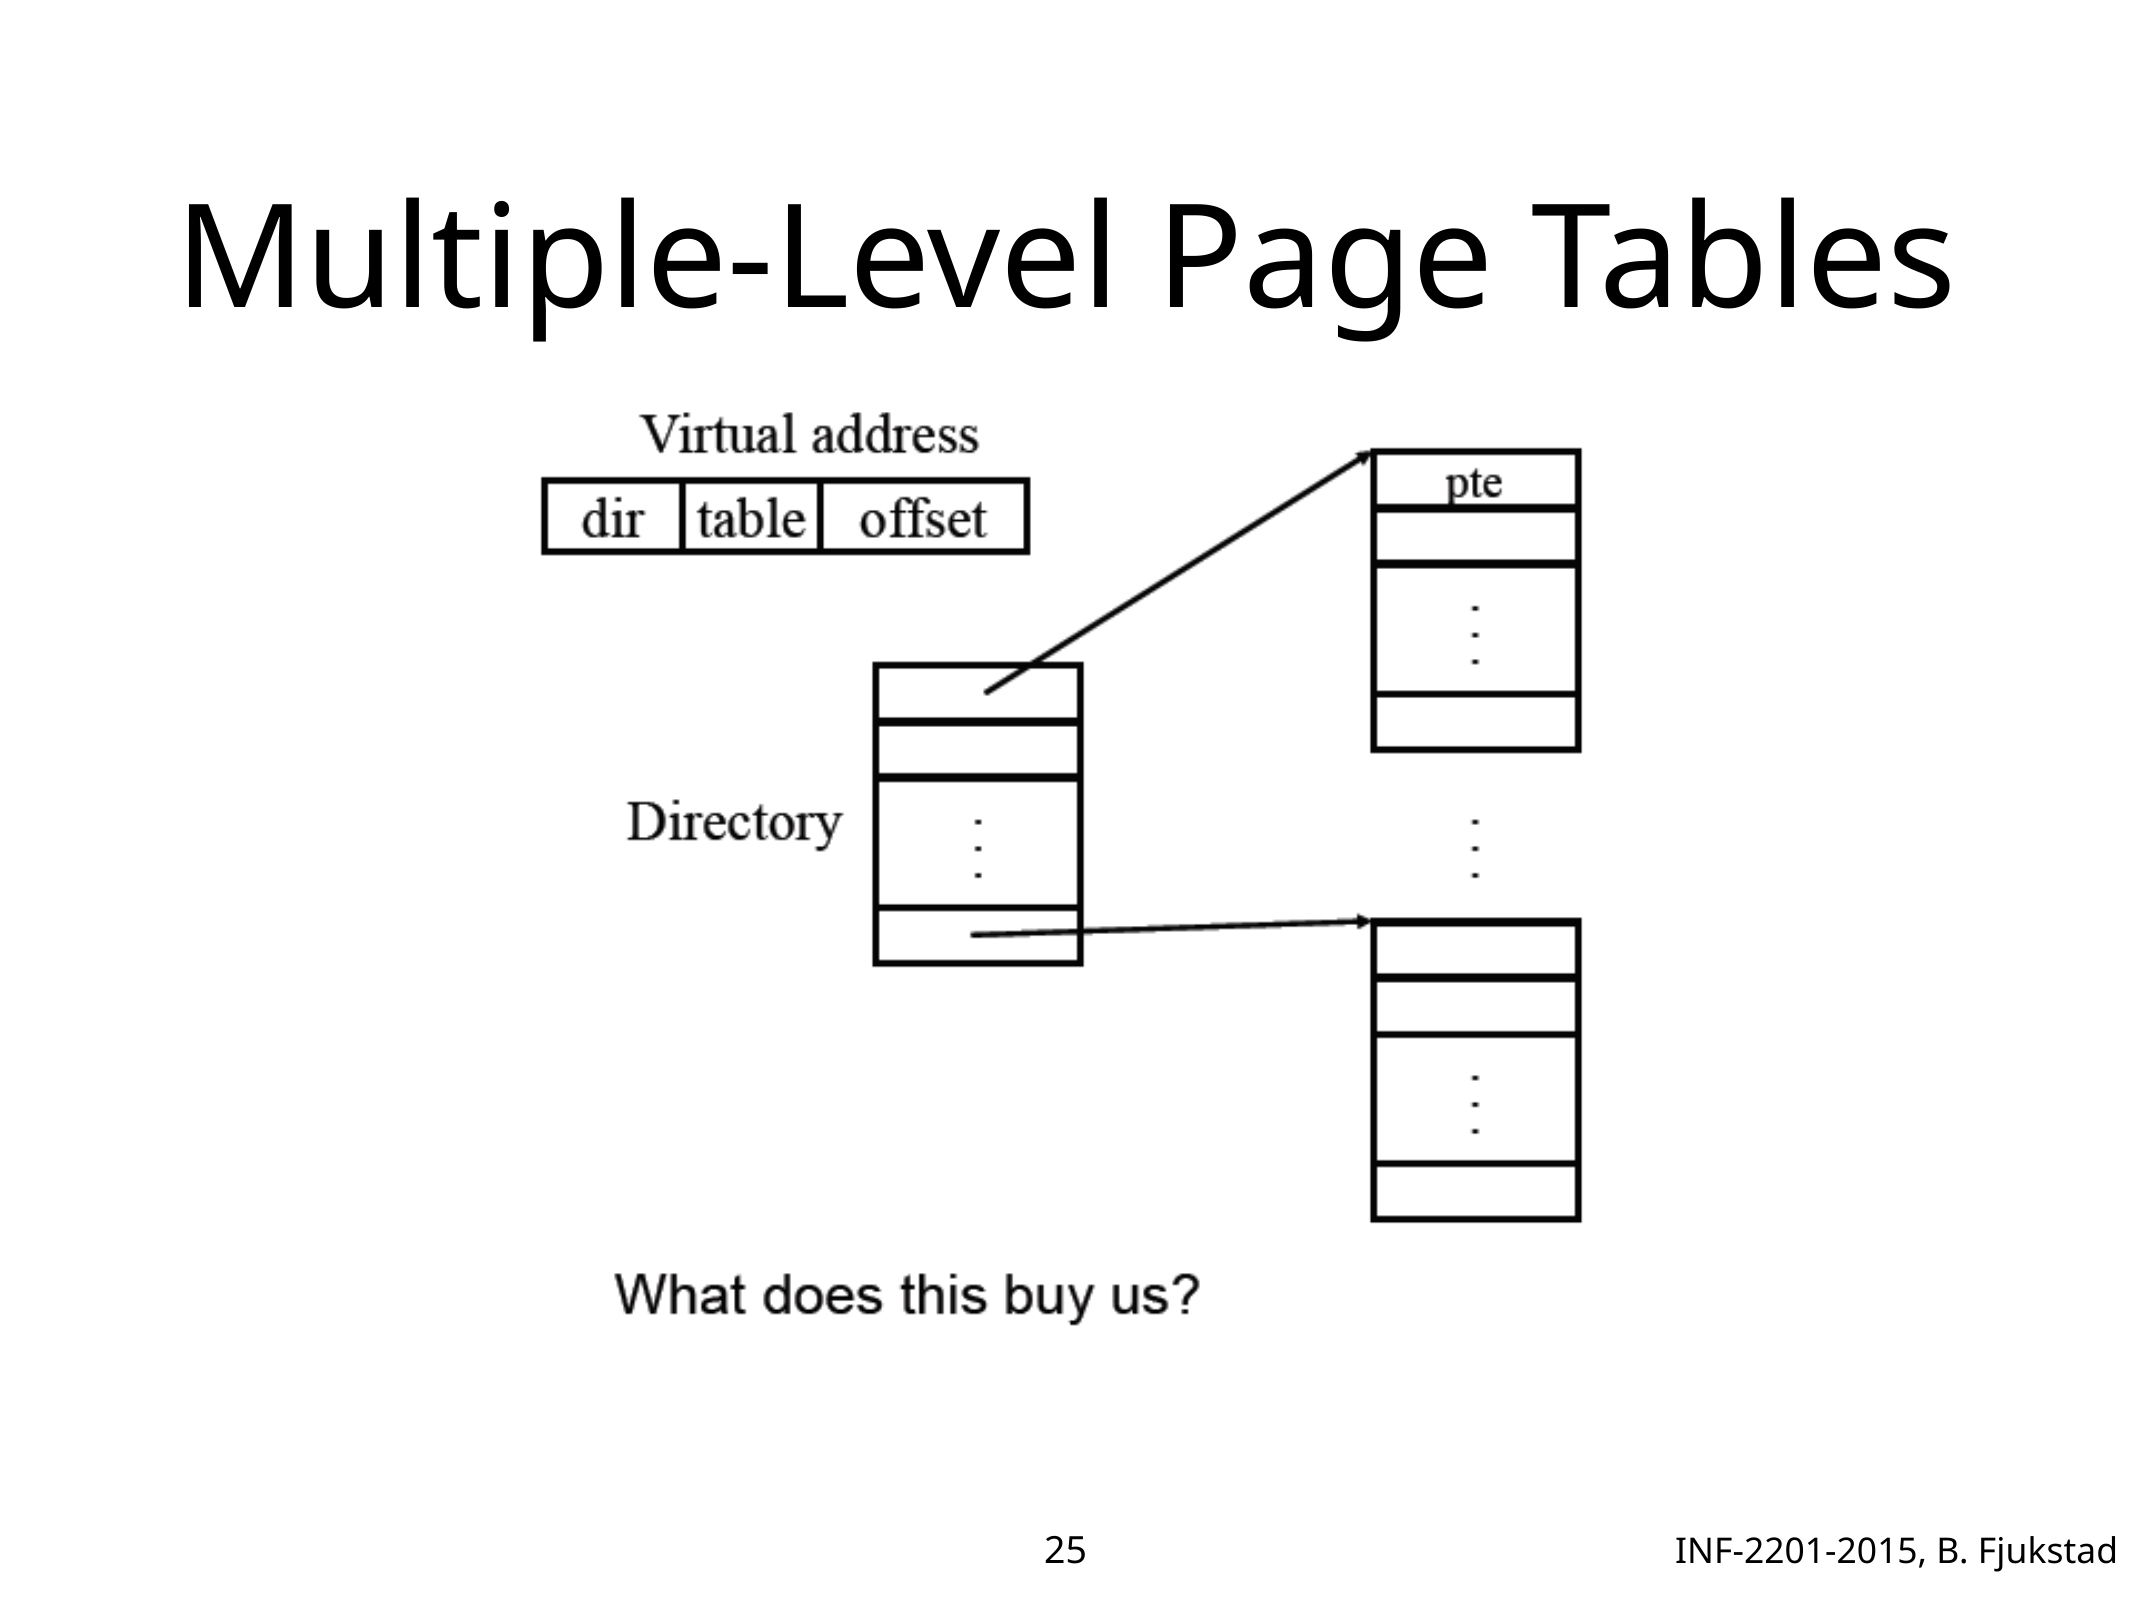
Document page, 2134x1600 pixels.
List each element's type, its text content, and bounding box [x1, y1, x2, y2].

picture [533, 391, 1601, 1330]
title Multiple-Level Page Tables [155, 72, 1978, 428]
slide_number 25 [1034, 1517, 1097, 1581]
